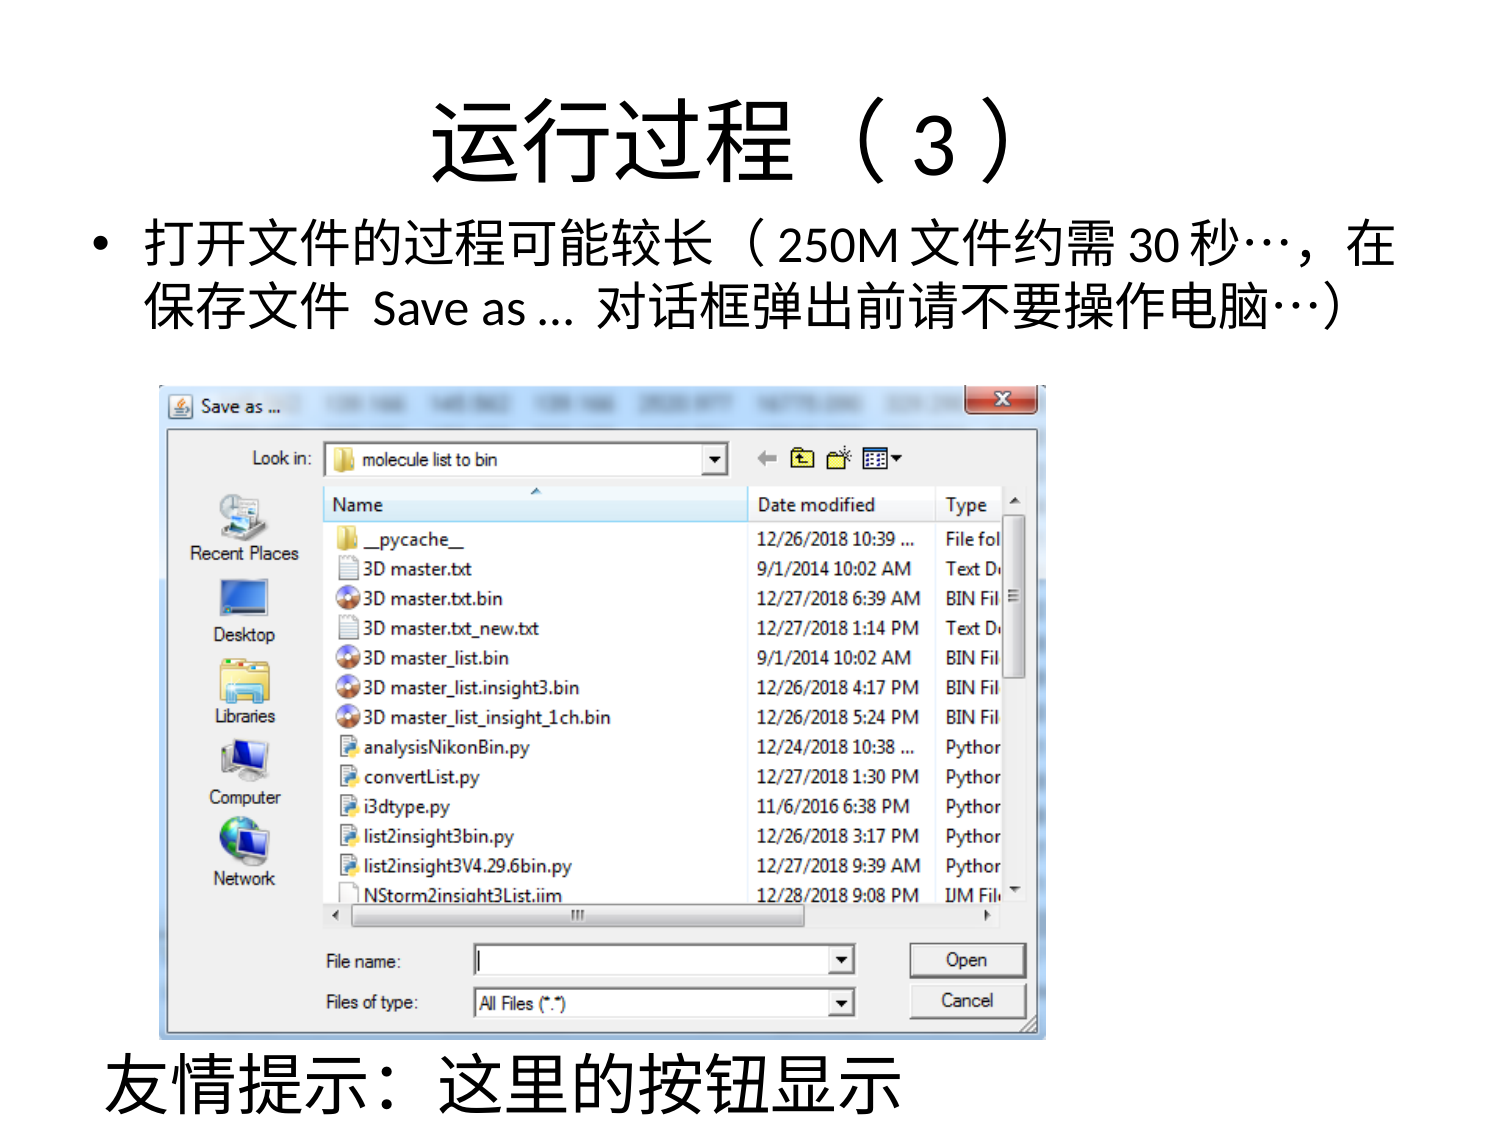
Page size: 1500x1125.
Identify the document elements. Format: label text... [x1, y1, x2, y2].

title 运行过程（3） [75, 45, 1425, 233]
text_box 友情提示：这里的按钮显示为”Open” [88, 1034, 1164, 1125]
list 打开文件的过程可能较长（250M文件约需30秒…，在保存文件 Save as … 对话框弹出前请不要操作电脑…） [76, 203, 1427, 398]
picture [159, 385, 1046, 1041]
